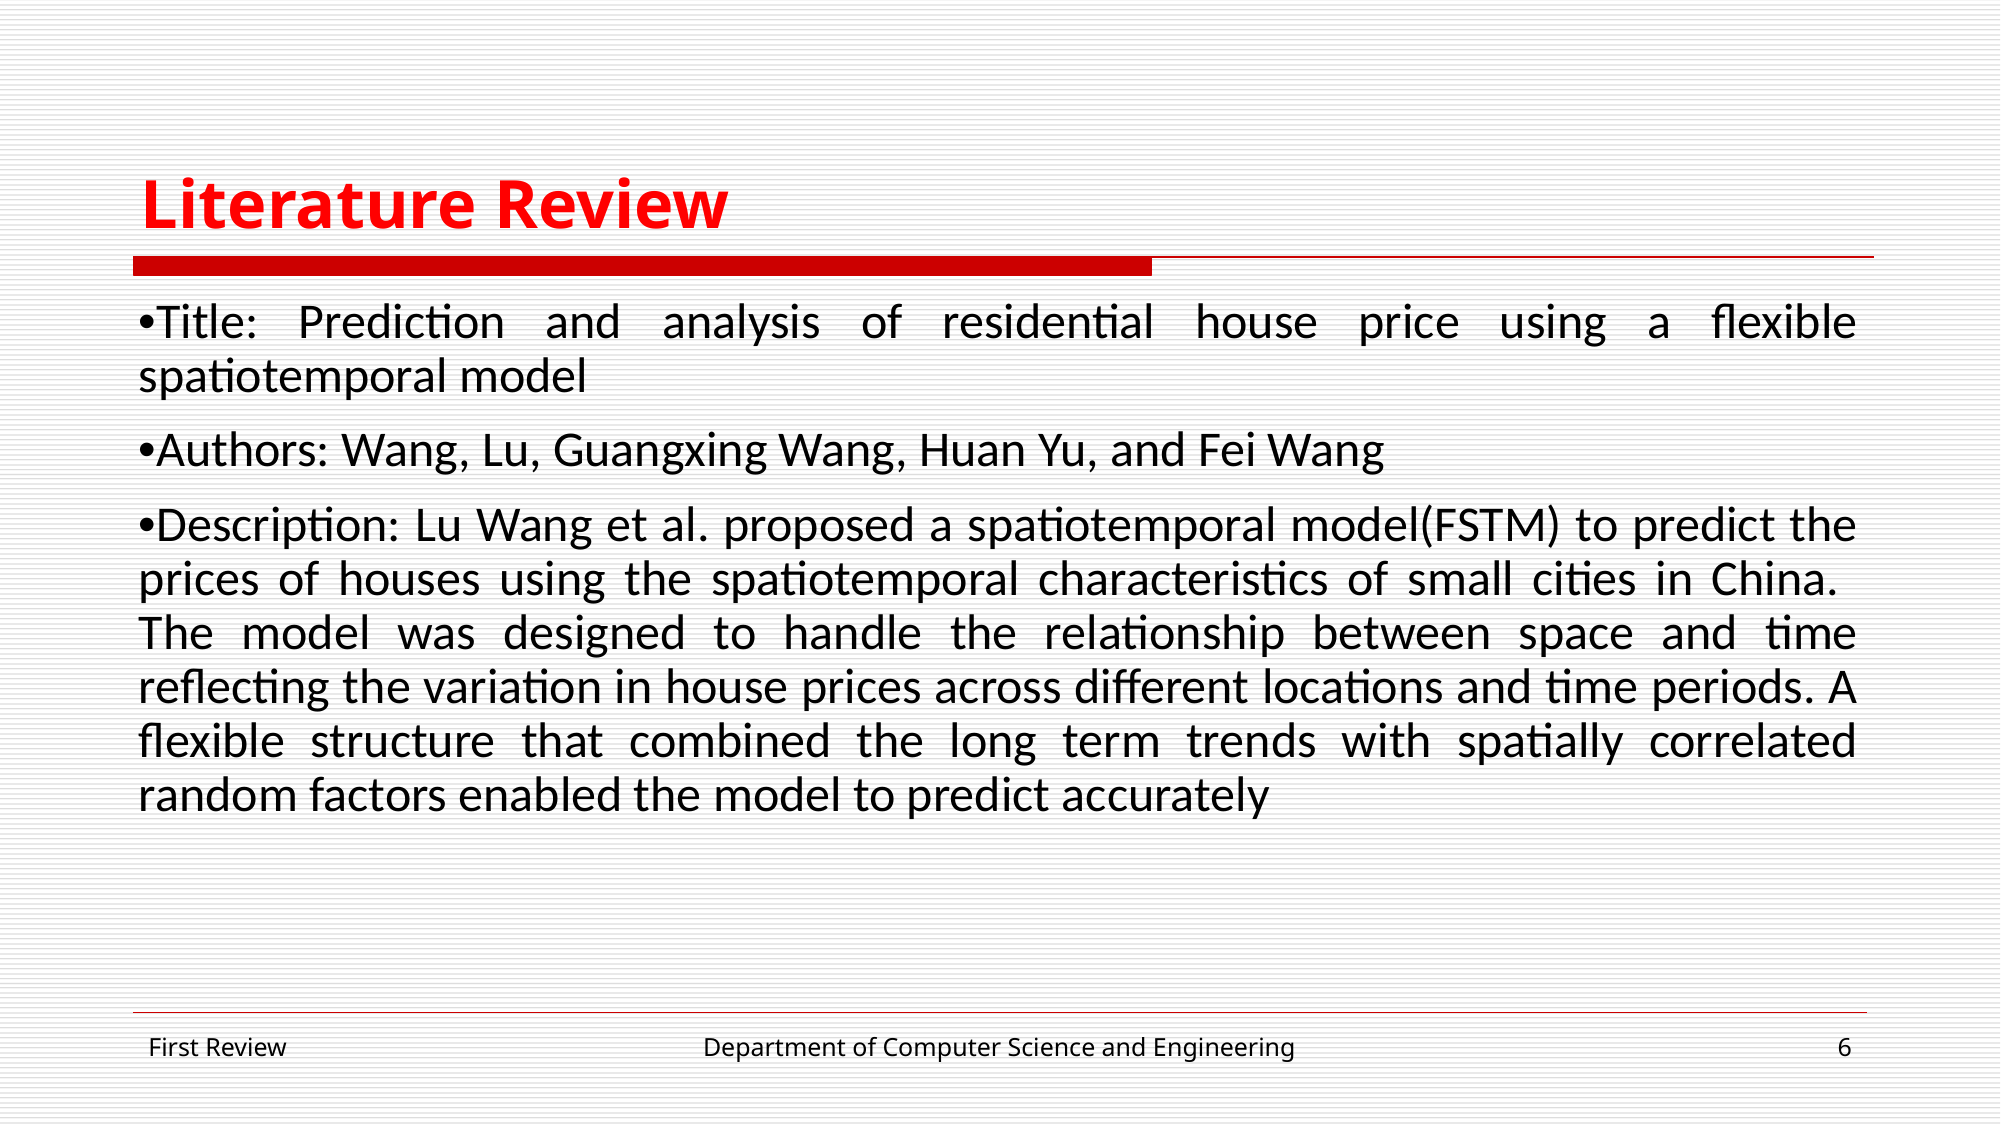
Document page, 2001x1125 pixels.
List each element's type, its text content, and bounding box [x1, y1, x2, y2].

picture [0, 0, 2001, 1125]
slide_number ‹#› [1433, 1024, 1867, 1103]
footer Department of Computer Science and Engineering [683, 1024, 1317, 1103]
list •Title: Prediction and analysis of residential house price using a flexible spatiotemporal model •Authors: Wang, Lu, Guangxing Wang, Huan Yu, and Fei Wang •Description: Lu Wang et al. proposed a spatiotemporal model(FSTM) to predict the prices of houses using the spatiotemporal characteristics of small cities in China. The model was designed to handle the relationship between space and time reflecting the variation in house prices across different locations and time periods. A flexible structure that combined the long term trends with spatially correlated random factors enabled the model to predict accurately [123, 287, 1874, 988]
slide_number First Review [133, 1024, 567, 1103]
title Literature Review [125, 50, 1876, 250]
